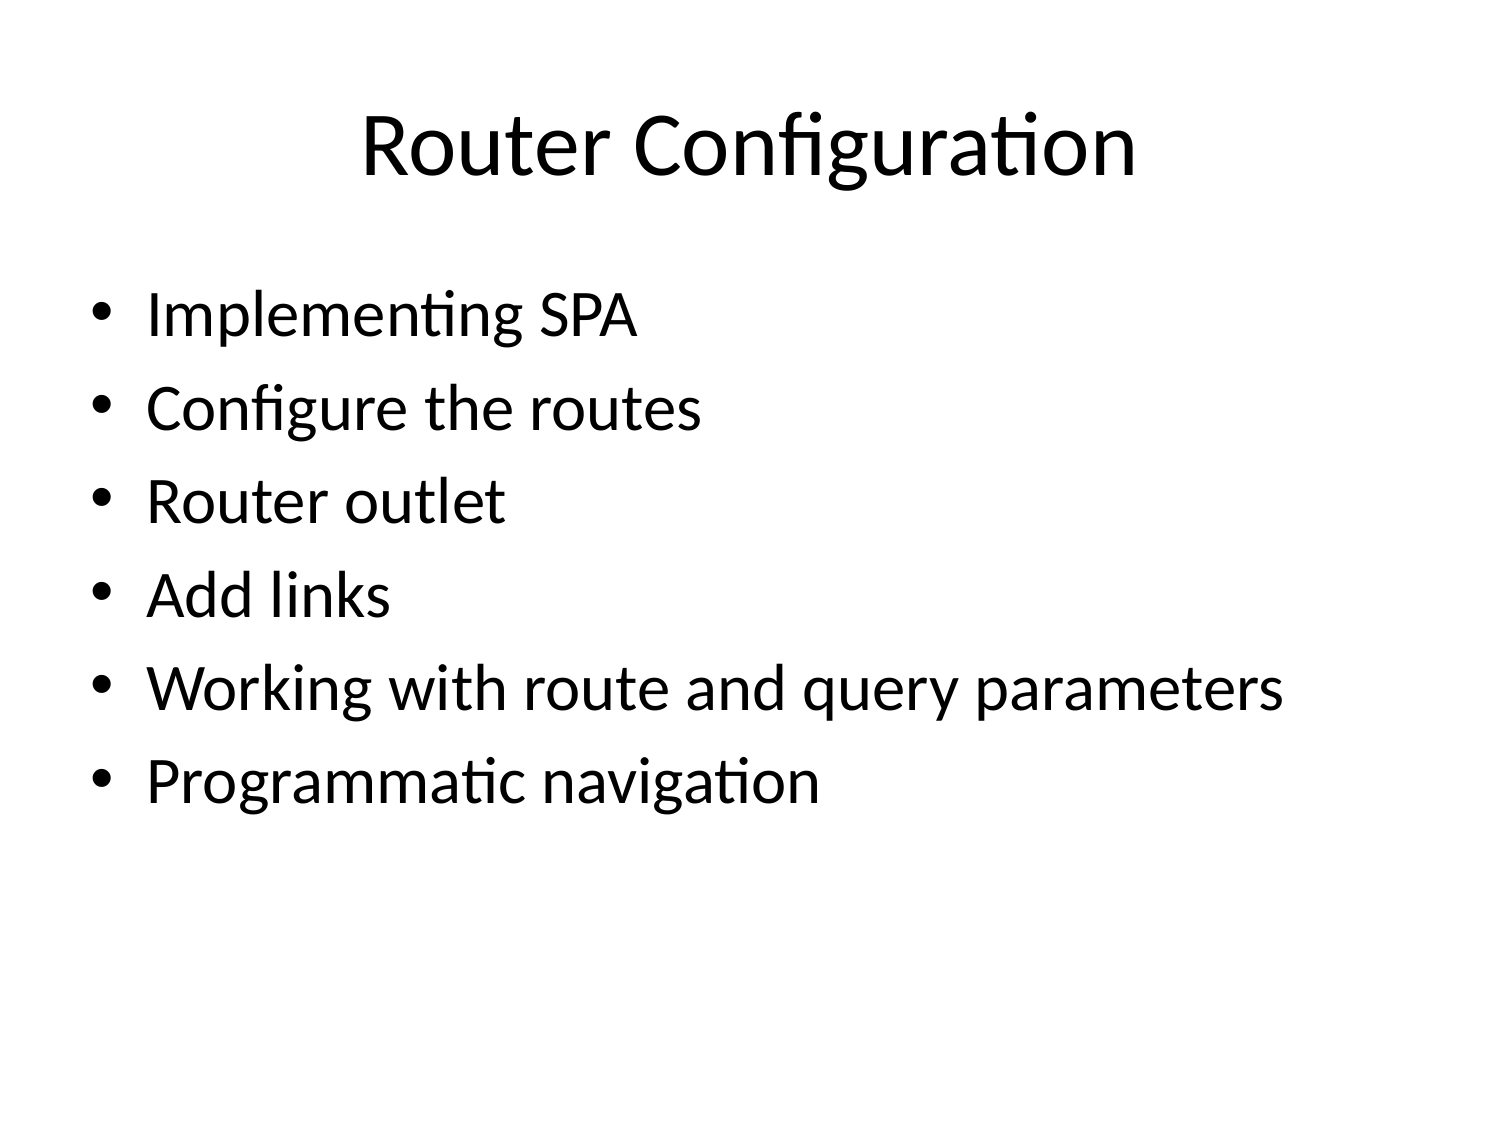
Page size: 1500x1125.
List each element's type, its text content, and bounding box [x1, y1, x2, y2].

title Router Configuration [75, 45, 1425, 233]
list Implementing SPA Configure the routes Router outlet Add links Working with route and query parameters Programmatic navigation [75, 262, 1425, 1005]
